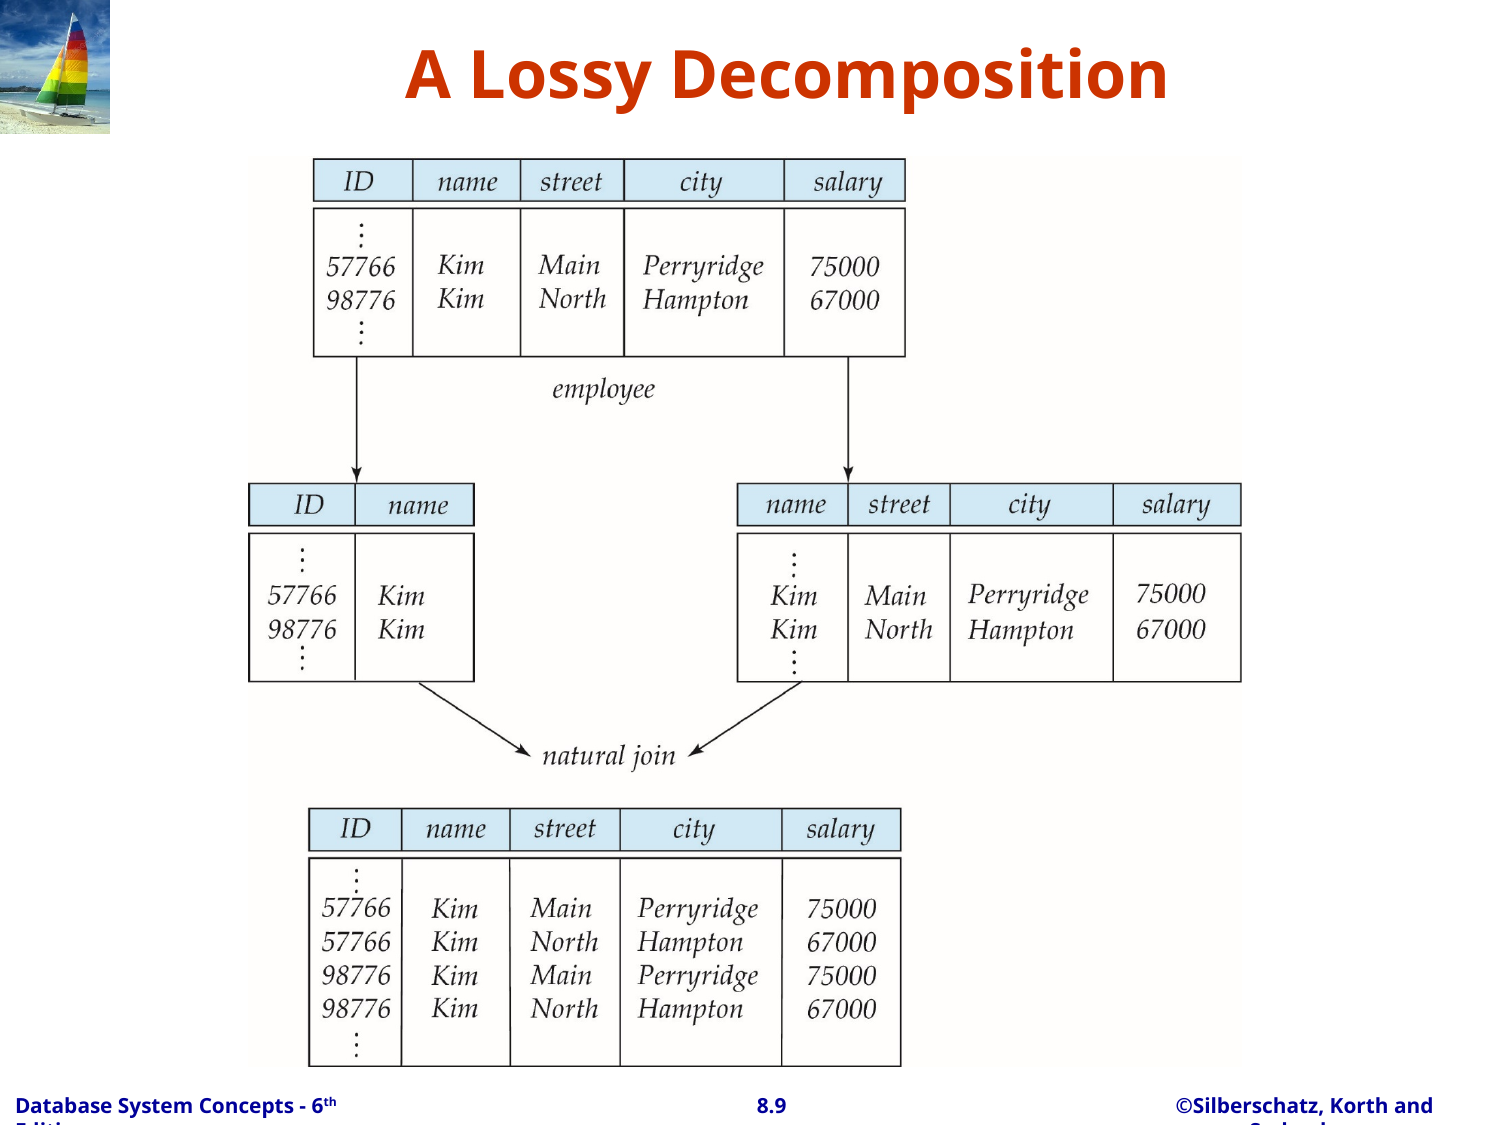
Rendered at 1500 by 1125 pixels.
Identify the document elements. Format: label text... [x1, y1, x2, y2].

picture [247, 155, 1242, 1067]
title A Lossy Decomposition [126, 19, 1451, 120]
picture [0, 0, 110, 134]
